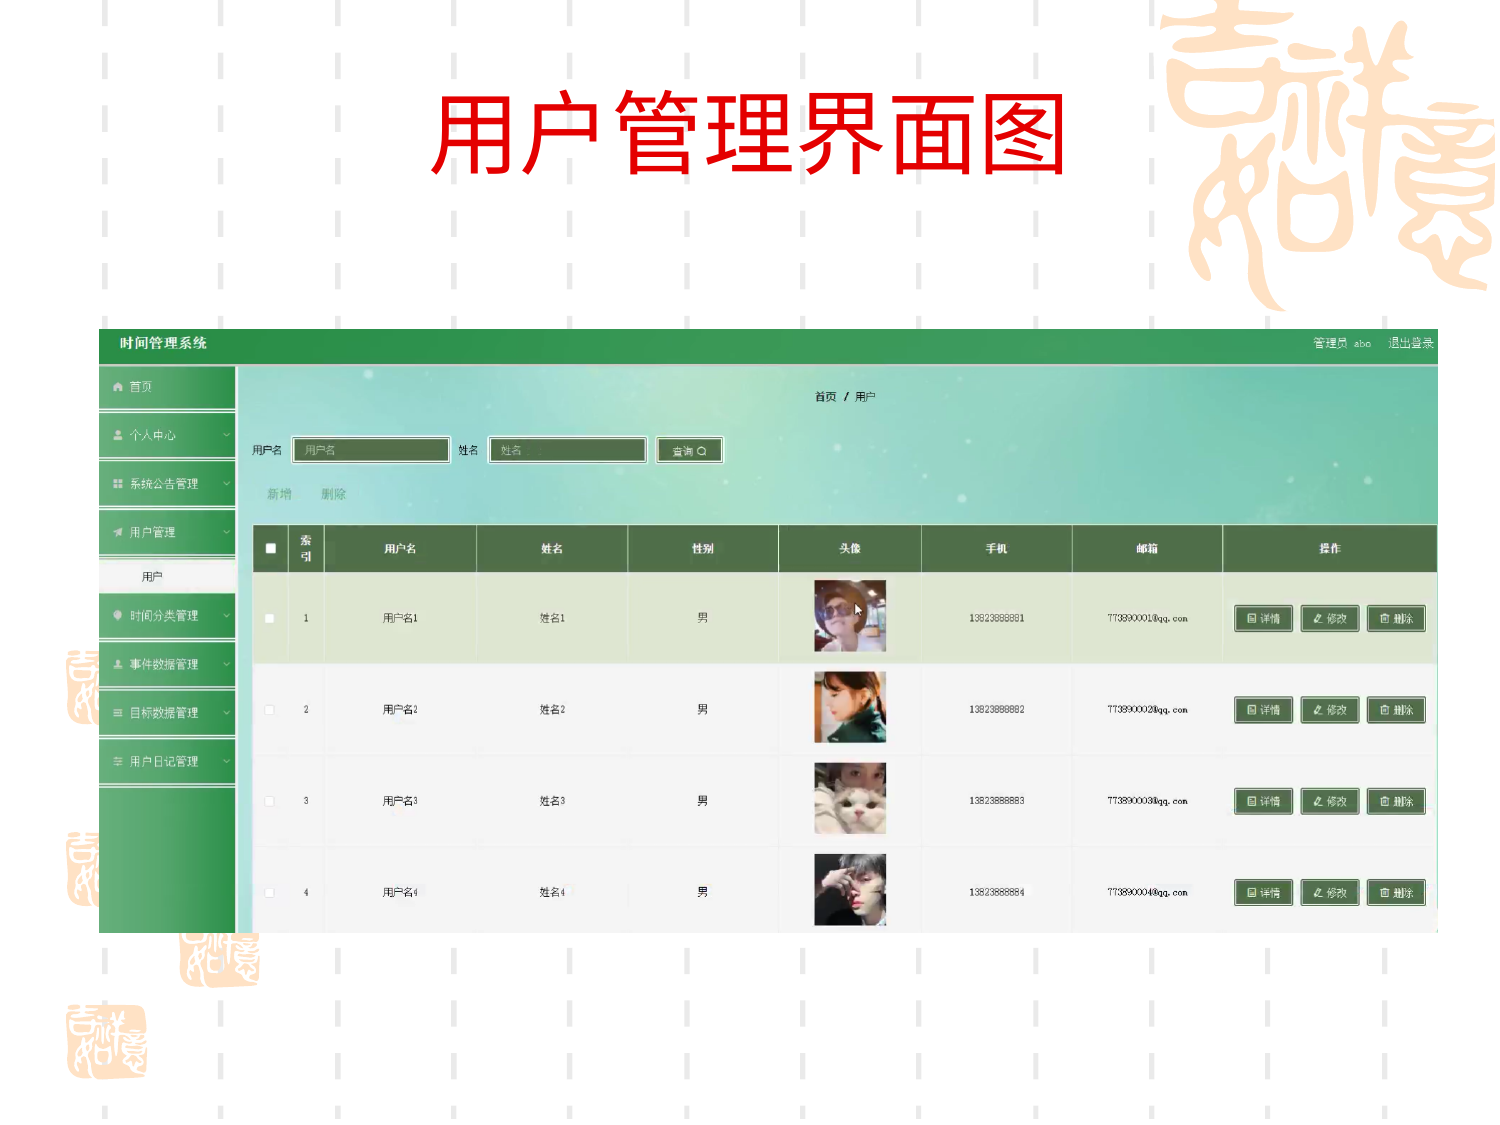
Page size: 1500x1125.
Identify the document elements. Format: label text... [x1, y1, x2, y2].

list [99, 329, 1438, 934]
title 用户管理界面图 [48, 37, 1451, 226]
